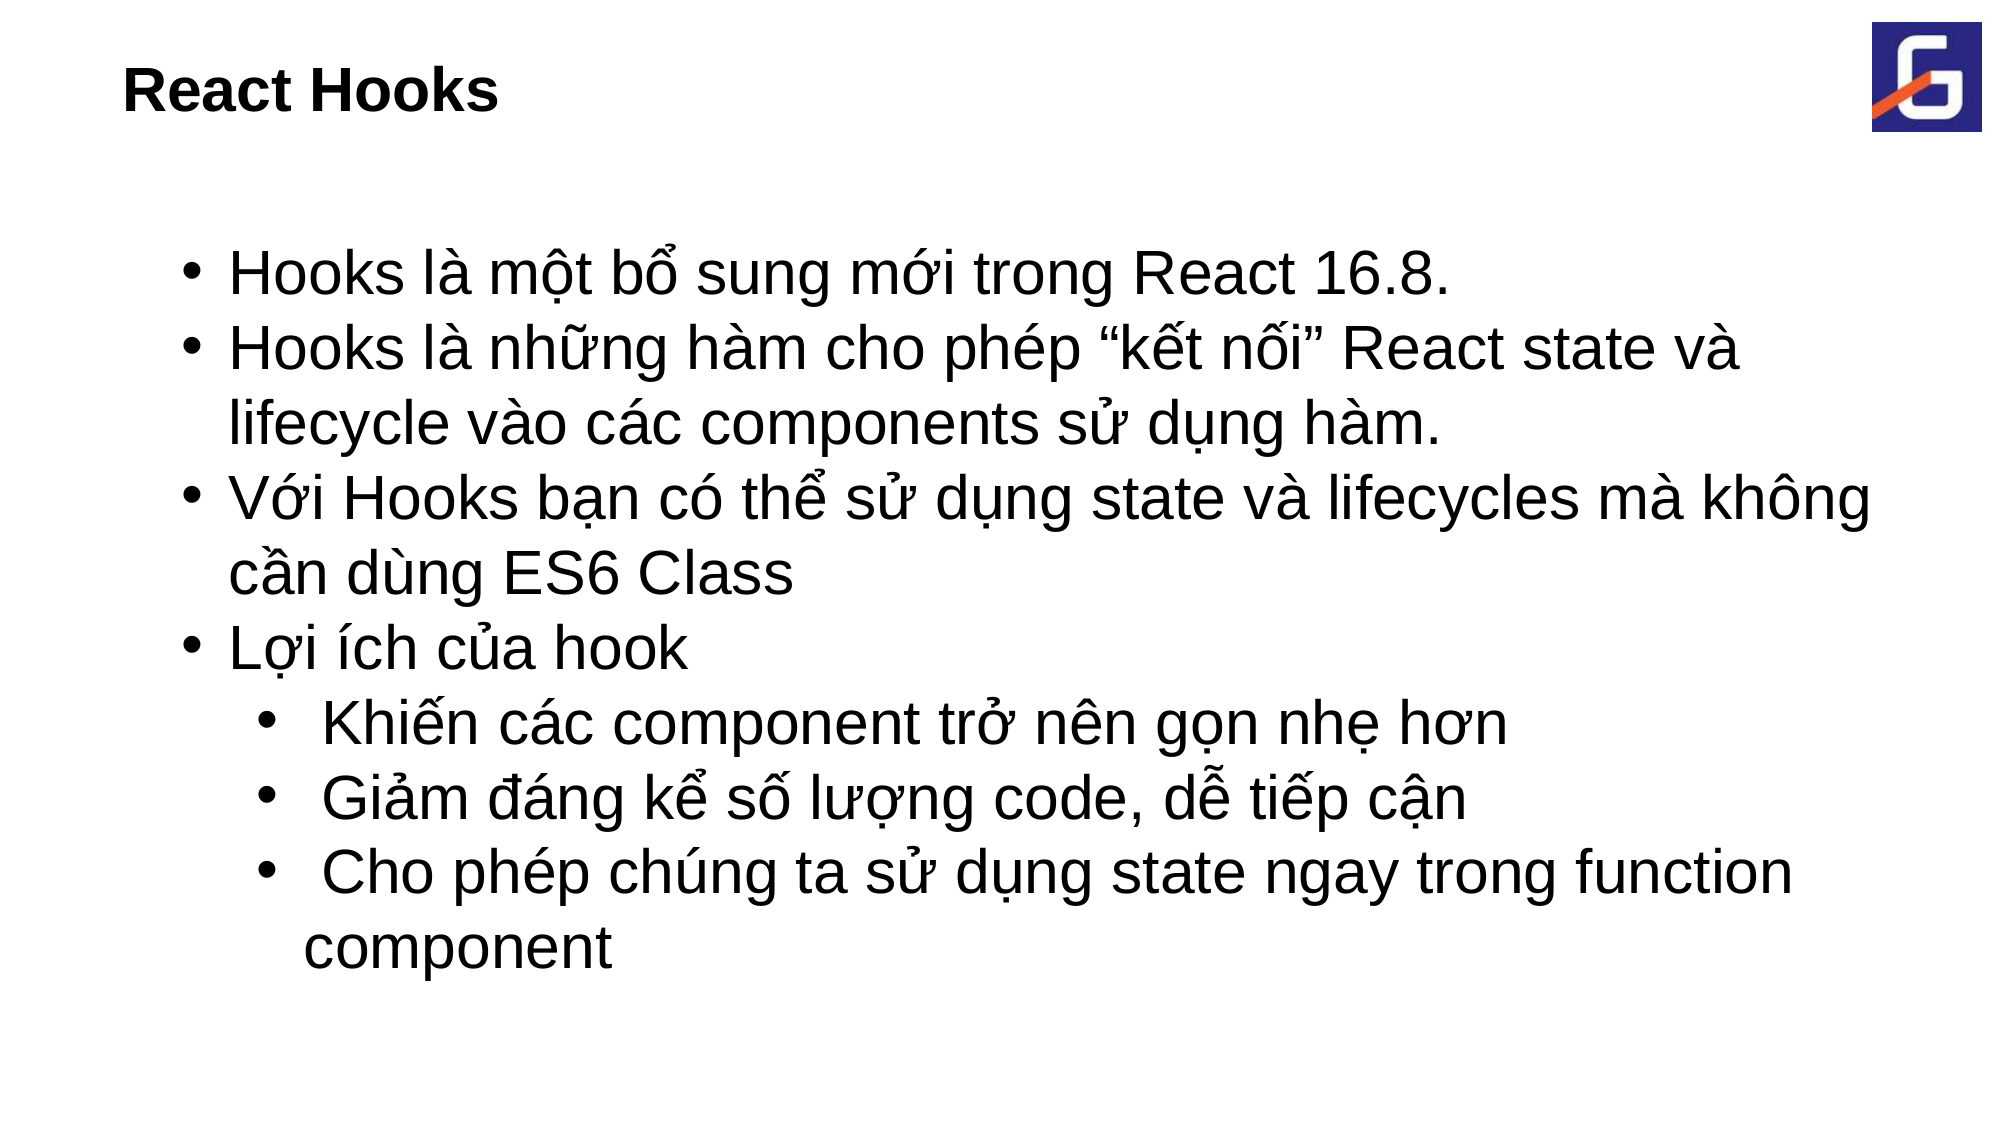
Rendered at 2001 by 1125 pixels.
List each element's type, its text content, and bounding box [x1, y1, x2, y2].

picture [1872, 22, 1982, 132]
text_box Hooks là một bổ sung mới trong React 16.8. Hooks là những hàm cho phép “kết nối” React state và lifecycle vào các components sử dụng hàm. Với Hooks bạn có thể sử dụng state và lifecycles mà không cần dùng ES6 Class Lợi ích của hook Khiến các component trở nên gọn nhẹ hơn Giảm đáng kể số lượng code, dễ tiếp cận Cho phép chúng ta sử dụng state ngay trong function component [181, 232, 1937, 1103]
text_box React Hooks [122, 49, 534, 120]
